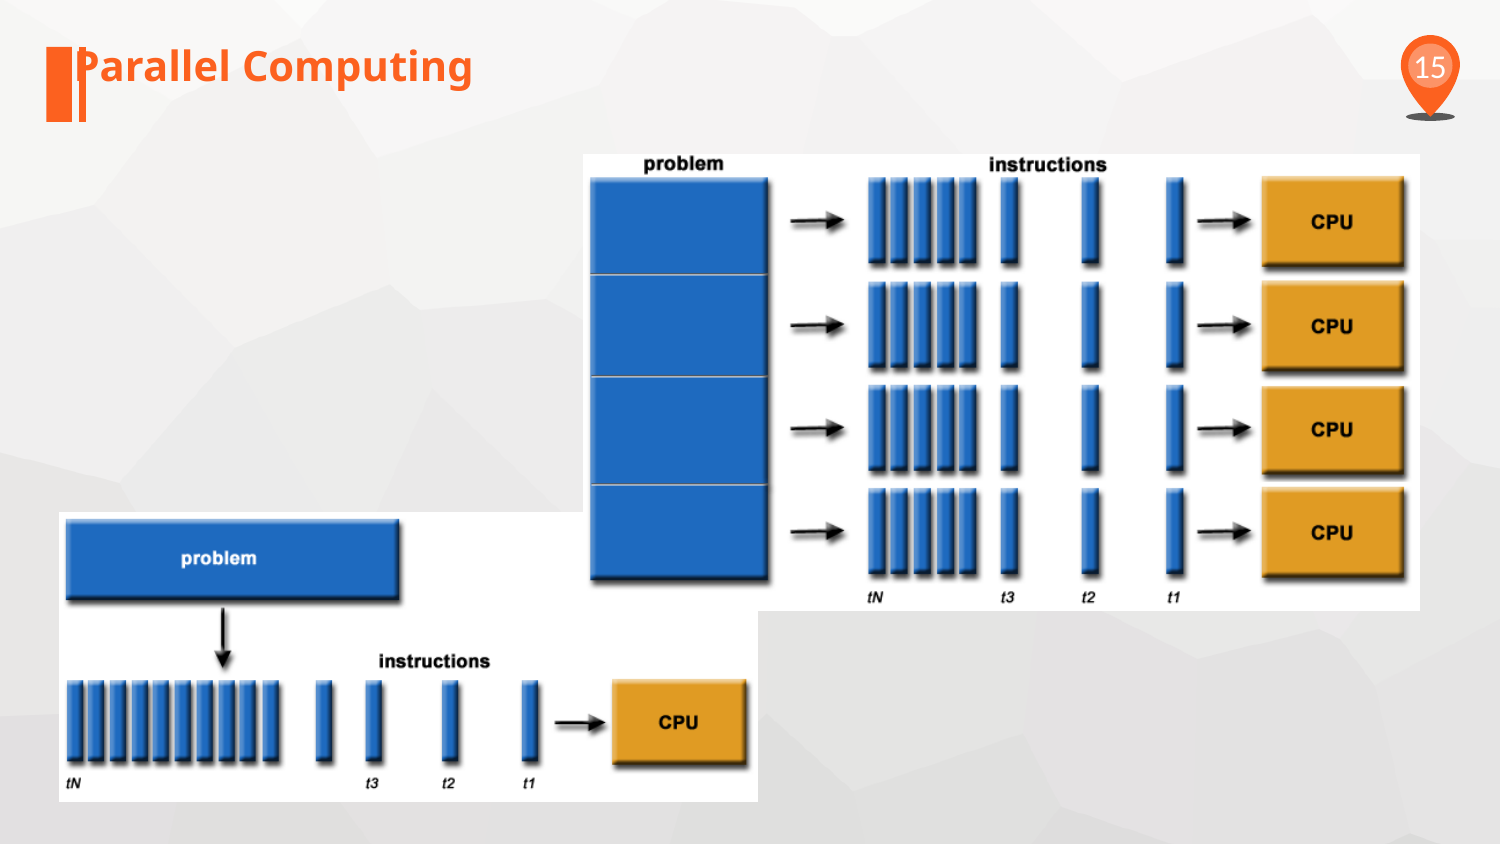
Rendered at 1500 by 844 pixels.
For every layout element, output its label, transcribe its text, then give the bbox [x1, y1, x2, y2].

text_box [44, 45, 74, 124]
slide_number 15 [1254, 42, 1500, 88]
picture [0, 0, 1500, 844]
text_box Parallel Computing [58, 32, 489, 97]
